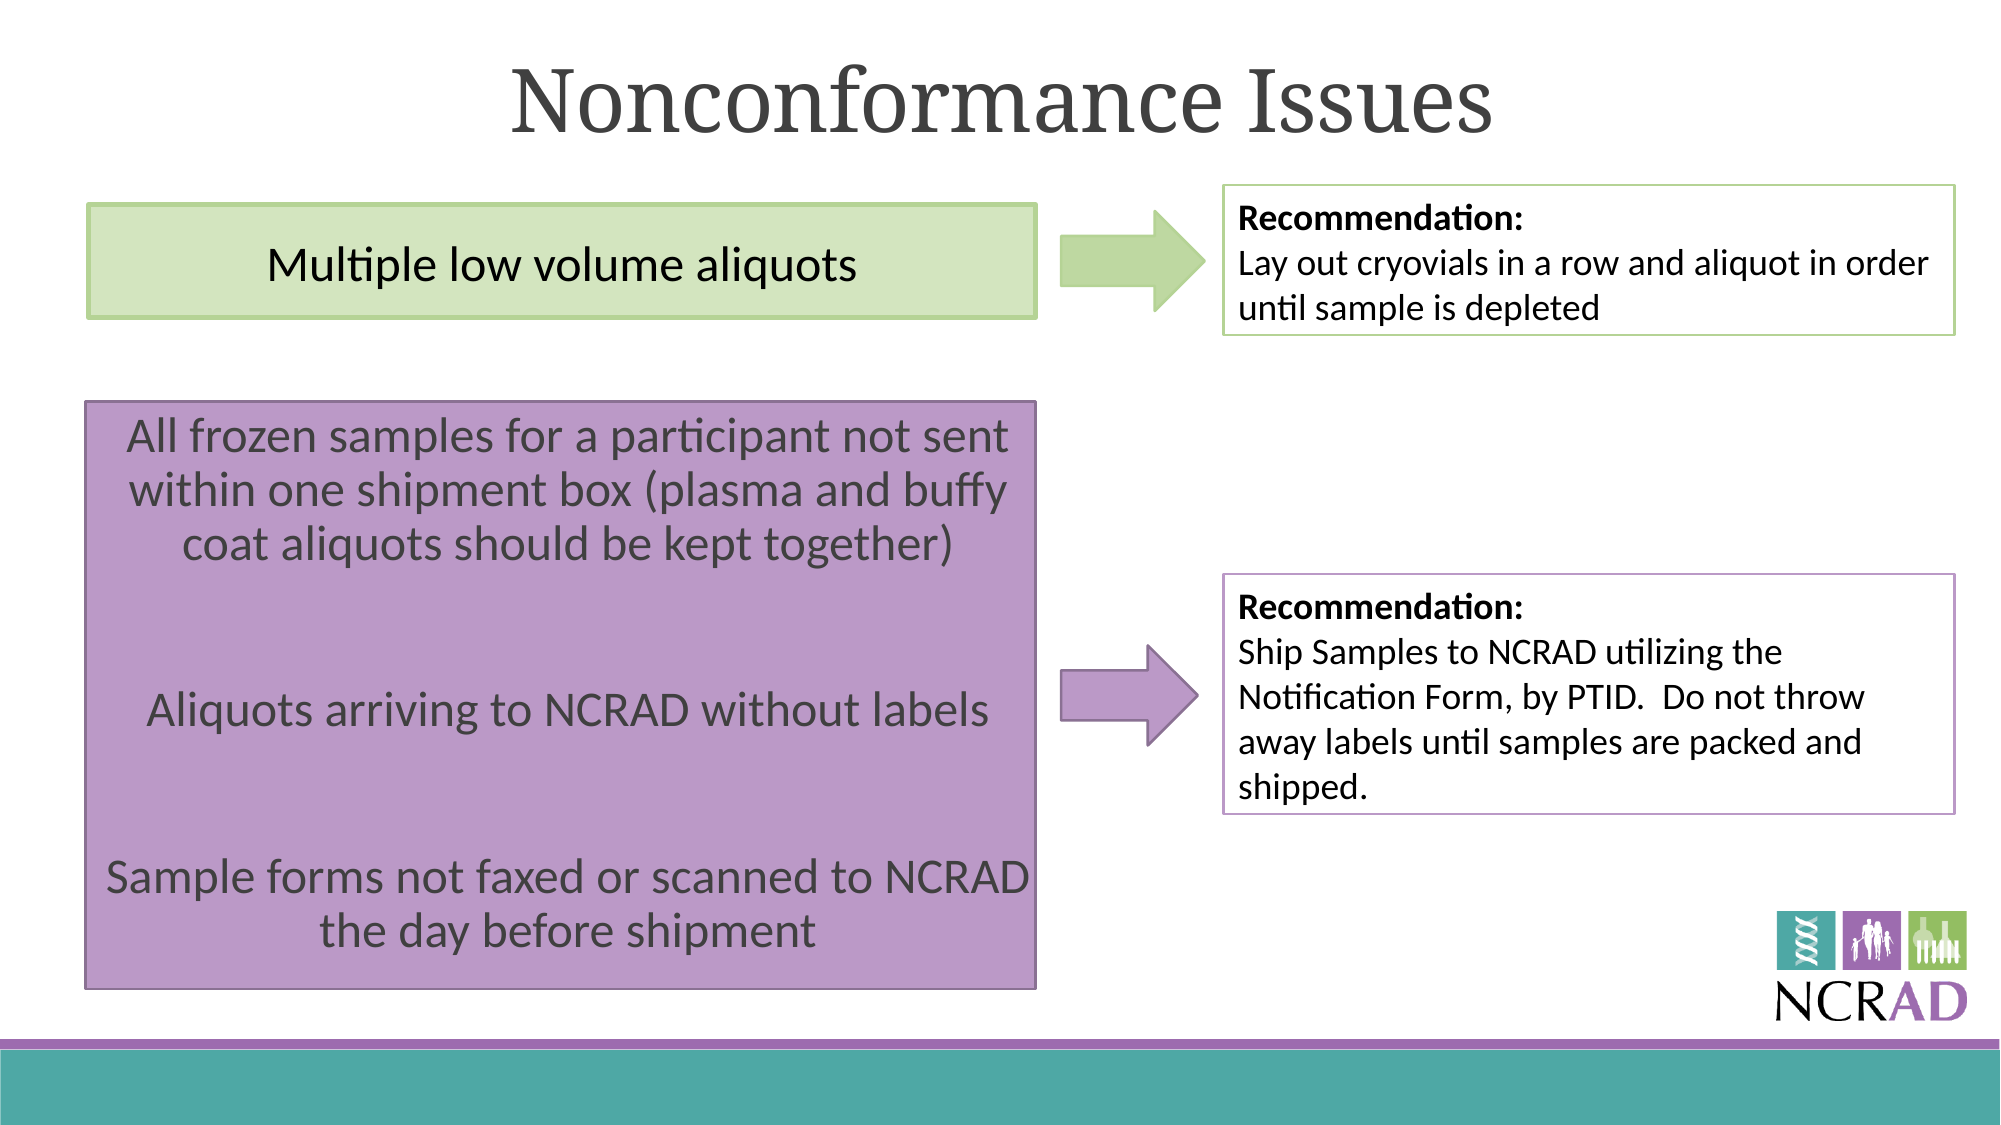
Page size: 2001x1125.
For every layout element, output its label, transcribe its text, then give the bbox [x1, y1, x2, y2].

picture [1776, 911, 1967, 1021]
text_box Recommendation: Lay out cryovials in a row and aliquot in order until sample is depleted [1222, 184, 1956, 336]
text_box Multiple low volume aliquots [87, 203, 1037, 319]
text_box Recommendation: Ship Samples to NCRAD utilizing the Notification Form, by PTID. Do not throw away labels until samples are packed and shipped. [1222, 573, 1956, 815]
text_box [1059, 209, 1206, 313]
list All frozen samples for a participant not sent within one shipment box (plasma and buffy coat aliquots should be kept together) Aliquots arriving to NCRAD without labels Sample forms not faxed or scanned to NCRAD the day before shipment [85, 401, 1036, 990]
text_box [1059, 644, 1199, 747]
text_box Nonconformance Issues [494, 45, 1511, 159]
